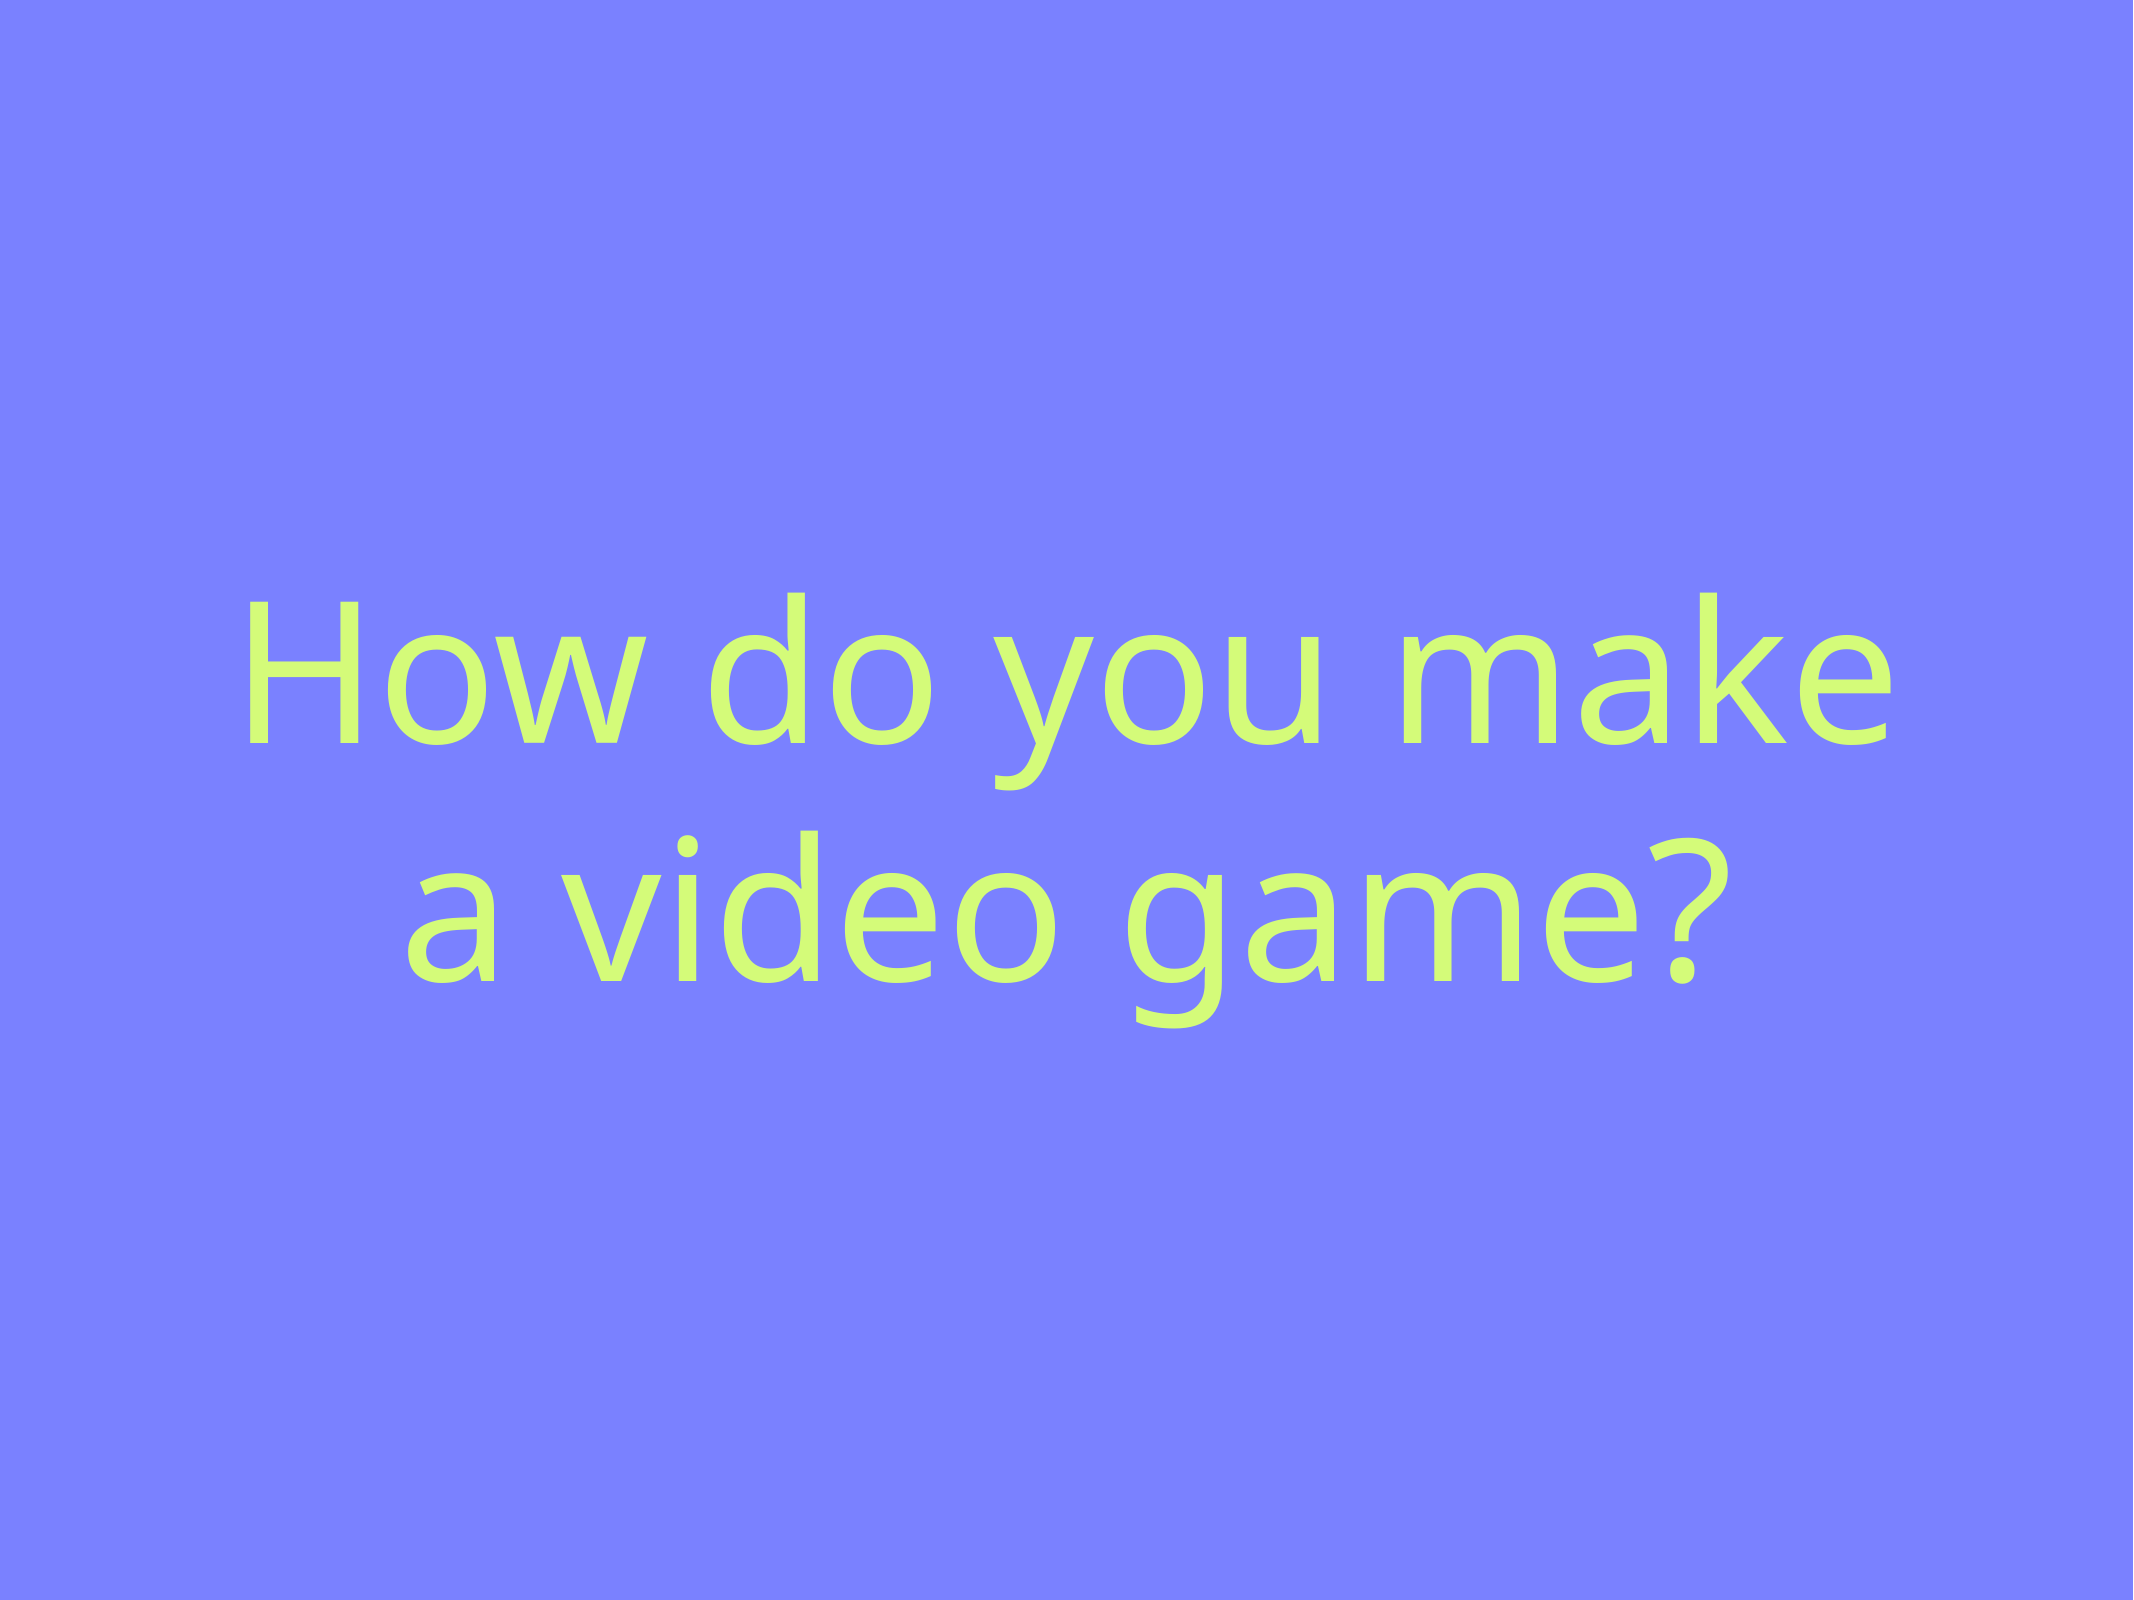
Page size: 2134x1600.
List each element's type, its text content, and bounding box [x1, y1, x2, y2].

title How do you make a video game? [207, 478, 1926, 1022]
